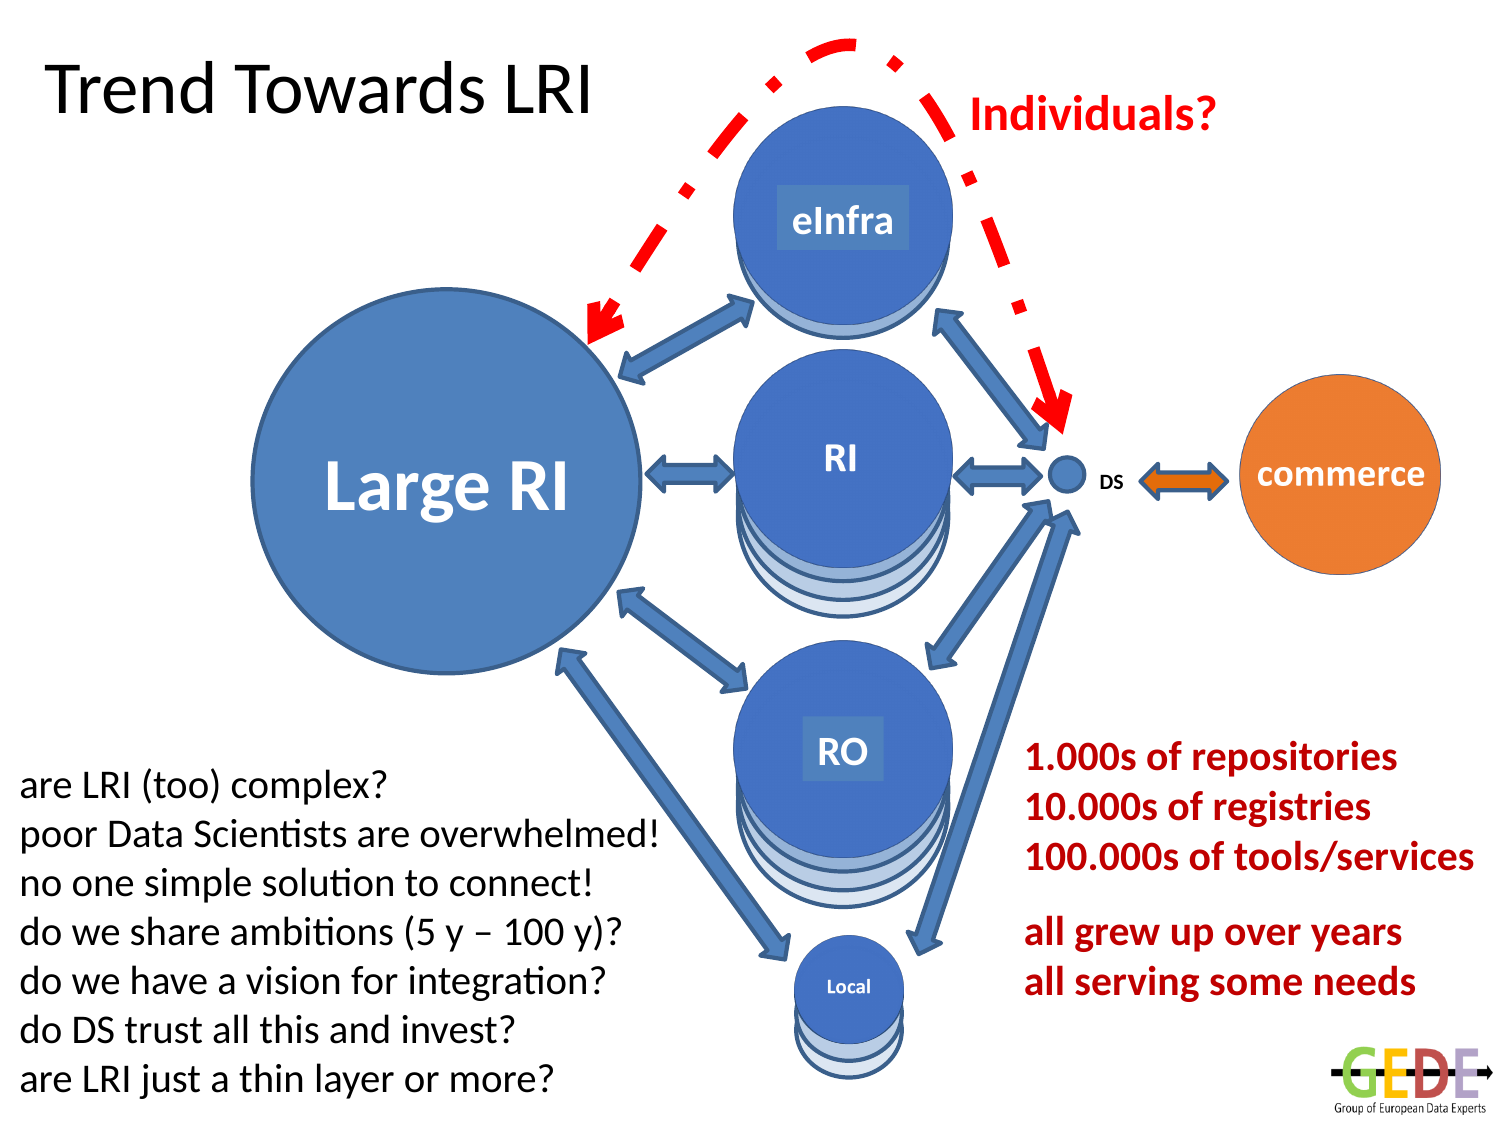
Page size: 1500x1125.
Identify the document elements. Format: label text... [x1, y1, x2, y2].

text_box [554, 647, 647, 749]
text_box [673, 329, 952, 372]
picture [732, 349, 954, 568]
text_box [806, 577, 880, 584]
text_box [644, 454, 727, 494]
text_box [804, 333, 882, 340]
text_box [771, 866, 915, 893]
text_box DS [1084, 460, 1139, 502]
text_box [250, 287, 643, 676]
text_box [814, 1052, 884, 1063]
picture [1328, 1043, 1496, 1118]
text_box [755, 866, 931, 910]
text_box [799, 1052, 899, 1080]
text_box [1047, 455, 1084, 494]
text_box [958, 152, 1067, 435]
text_box [958, 456, 1044, 496]
text_box [756, 577, 930, 619]
text_box [938, 499, 1053, 649]
text_box [753, 42, 928, 104]
text_box are LRI (too) complex? poor Data Scientists are overwhelmed! no one simple solution to connect! do we share ambitions (5 y – 100 y)? do we have a vision for integration? do DS trust all this and invest? are LRI just a thin layer or more? [4, 749, 710, 1109]
text_box [772, 577, 914, 602]
text_box [587, 134, 727, 354]
text_box [802, 866, 884, 874]
picture [794, 934, 904, 1044]
text_box [617, 304, 729, 386]
text_box [710, 837, 791, 962]
text_box [941, 310, 1050, 452]
text_box 1.000s of repositories 10.000s of registries 100.000s of tools/services all grew up over years all serving some needs [1008, 693, 1500, 1040]
text_box Individuals? [954, 72, 1234, 148]
text_box [616, 586, 727, 695]
picture [732, 106, 954, 325]
text_box Large RI [309, 428, 586, 534]
title Trend Towards LRI [29, 19, 621, 148]
text_box [905, 509, 1081, 957]
text_box [1138, 461, 1227, 502]
picture [1232, 374, 1449, 575]
picture [732, 639, 954, 859]
